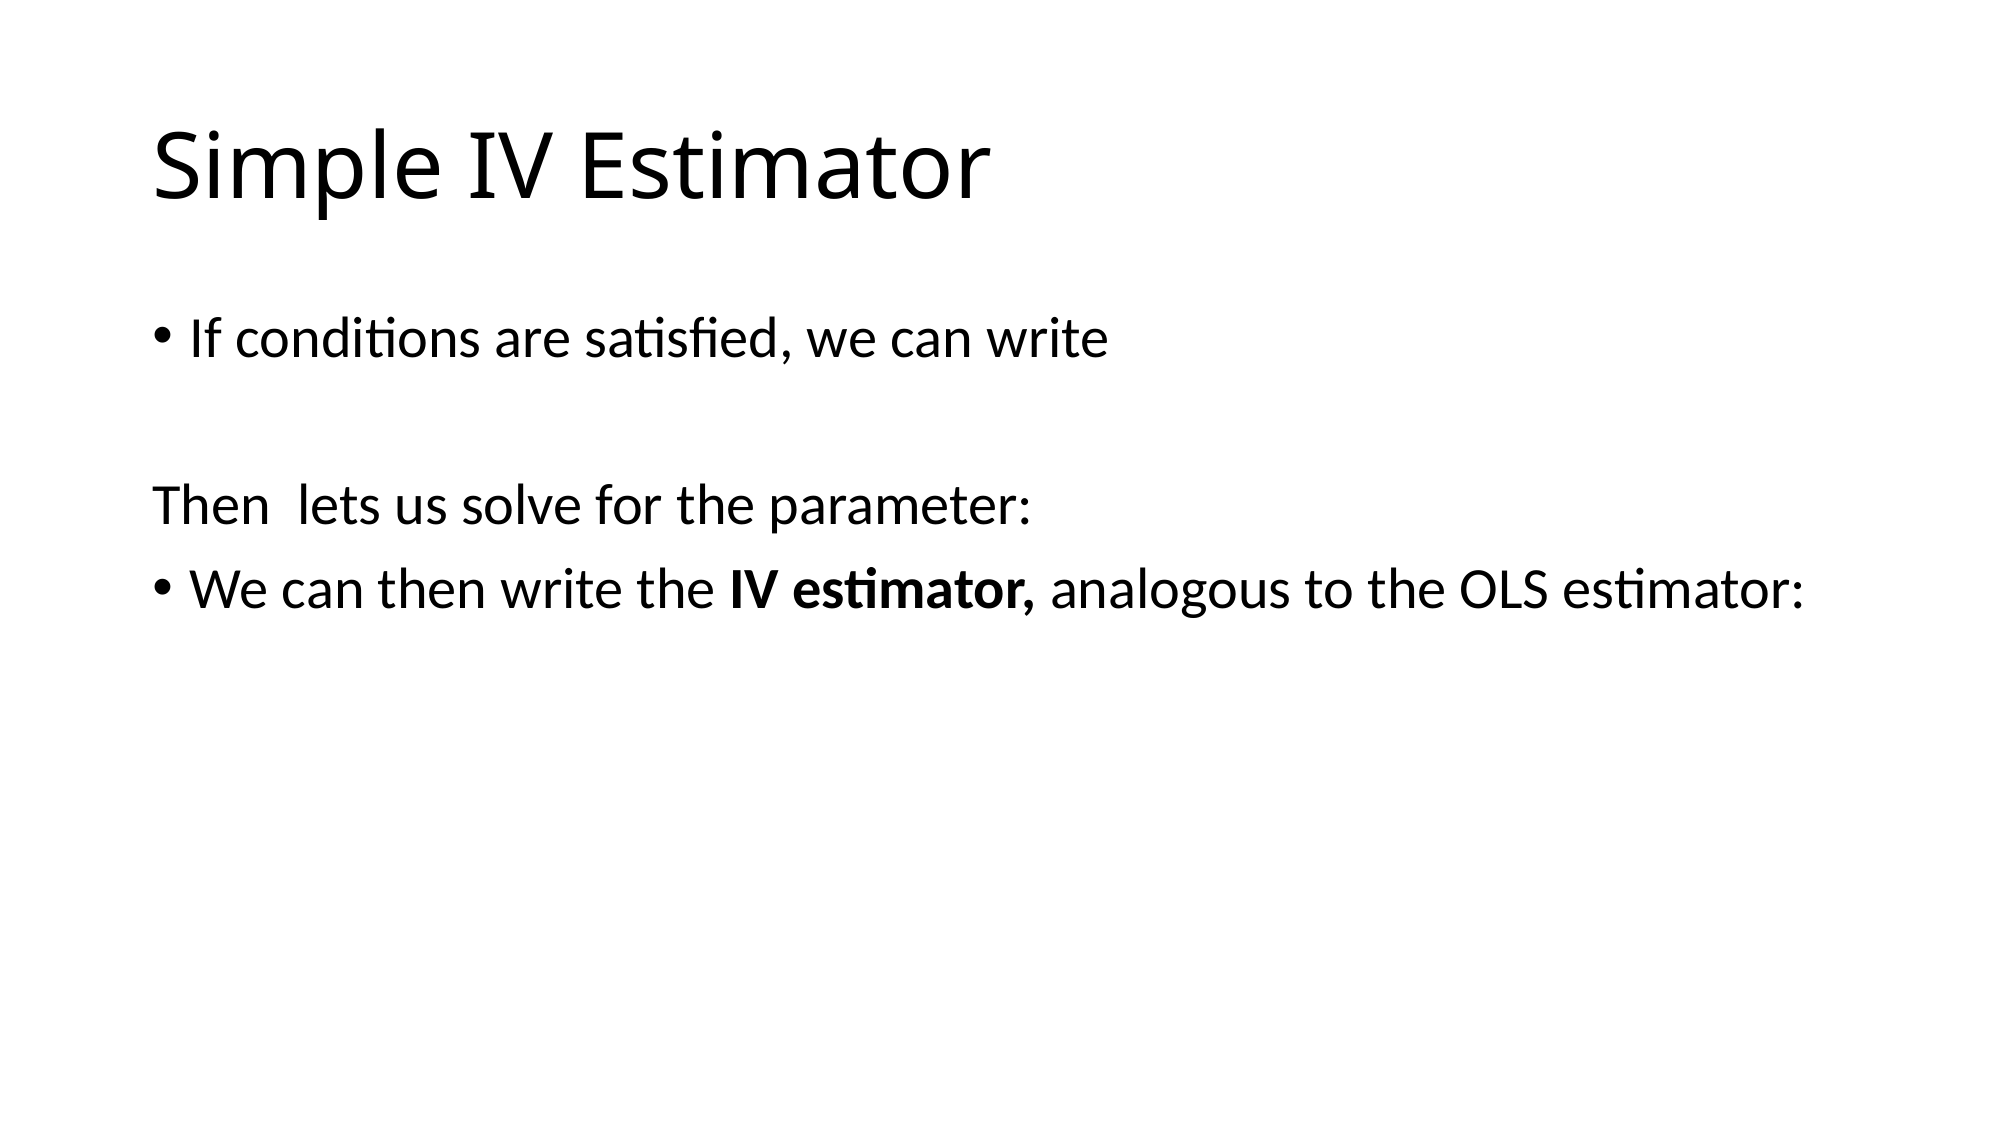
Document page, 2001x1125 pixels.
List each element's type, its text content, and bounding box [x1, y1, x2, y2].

title Simple IV Estimator [137, 59, 1863, 278]
